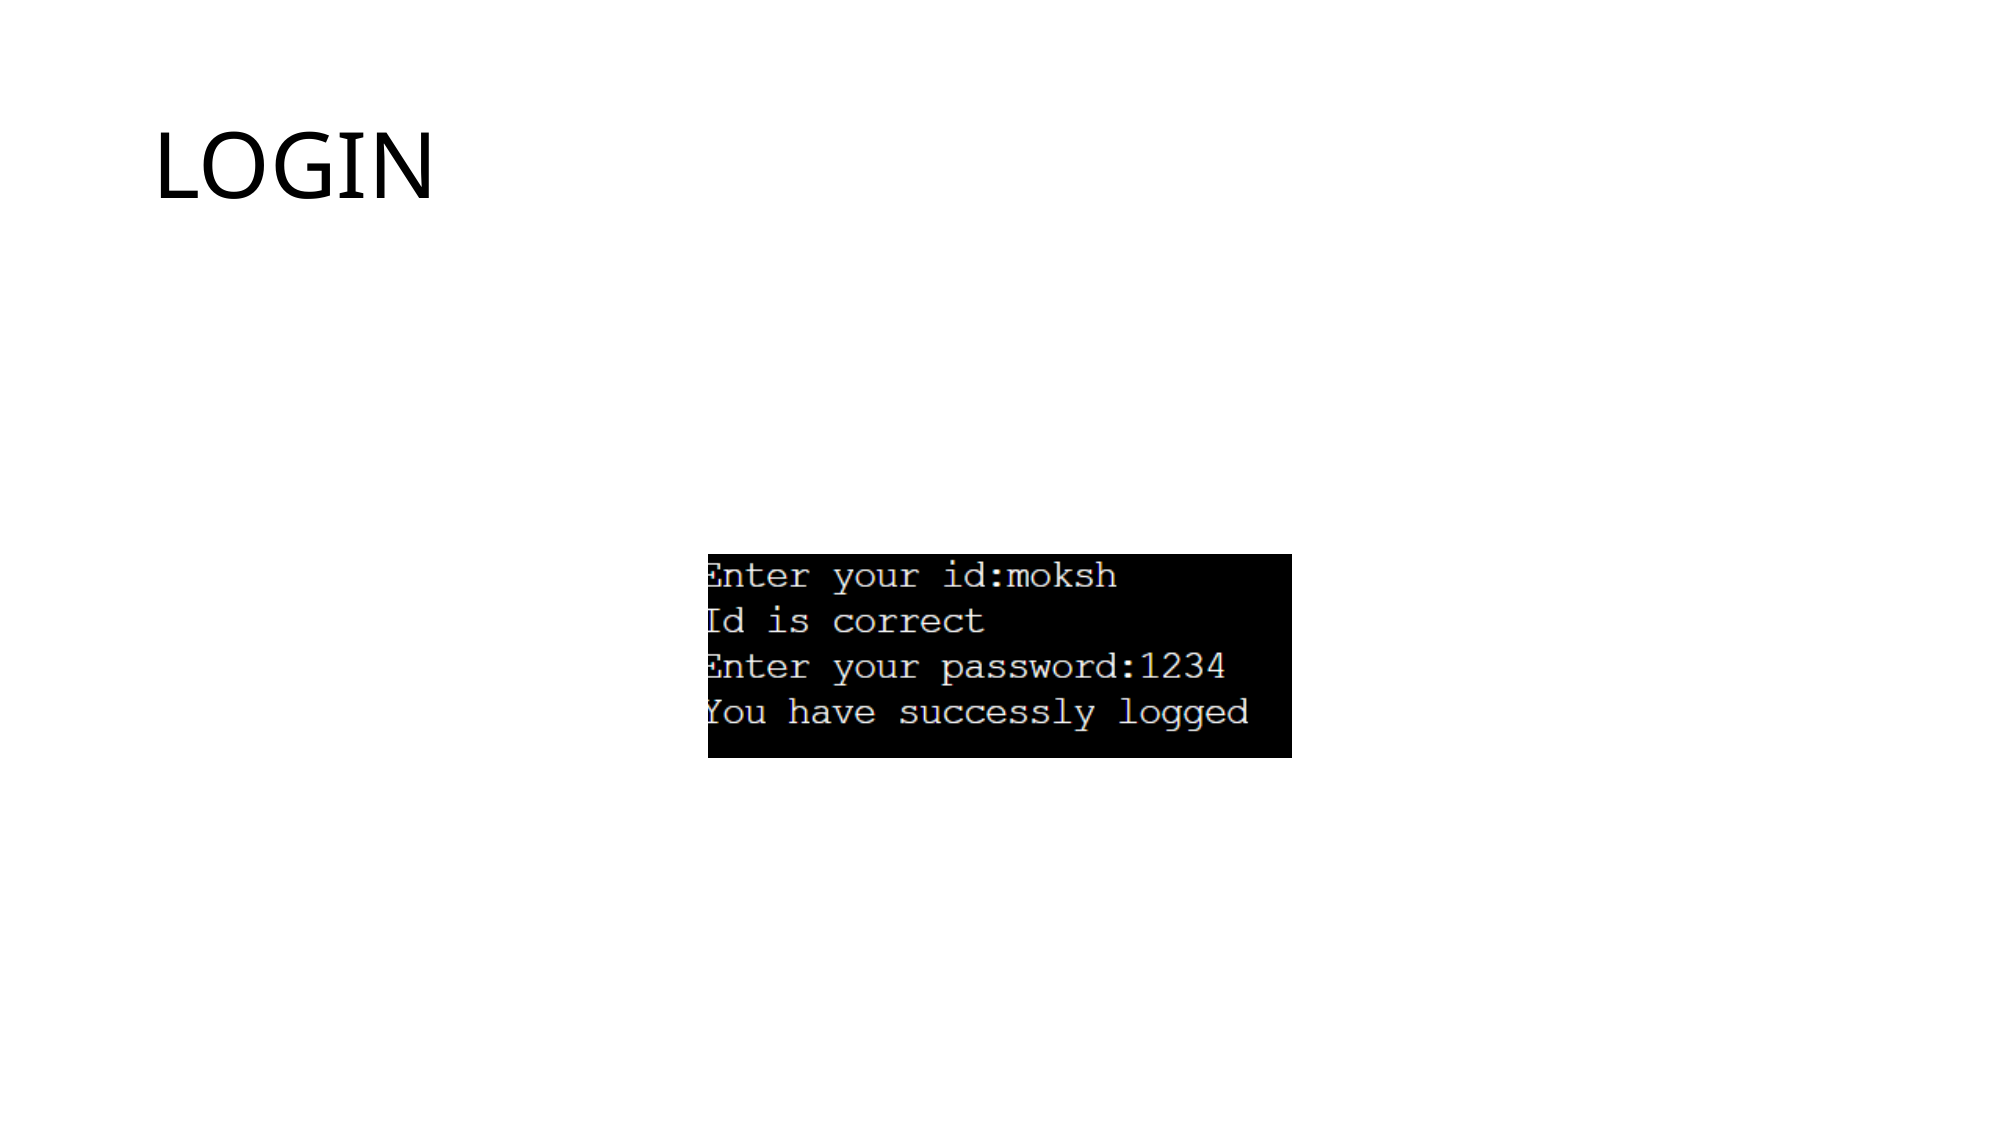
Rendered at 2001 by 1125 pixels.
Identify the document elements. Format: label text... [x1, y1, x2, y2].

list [708, 554, 1292, 758]
title LOGIN [137, 59, 1863, 278]
